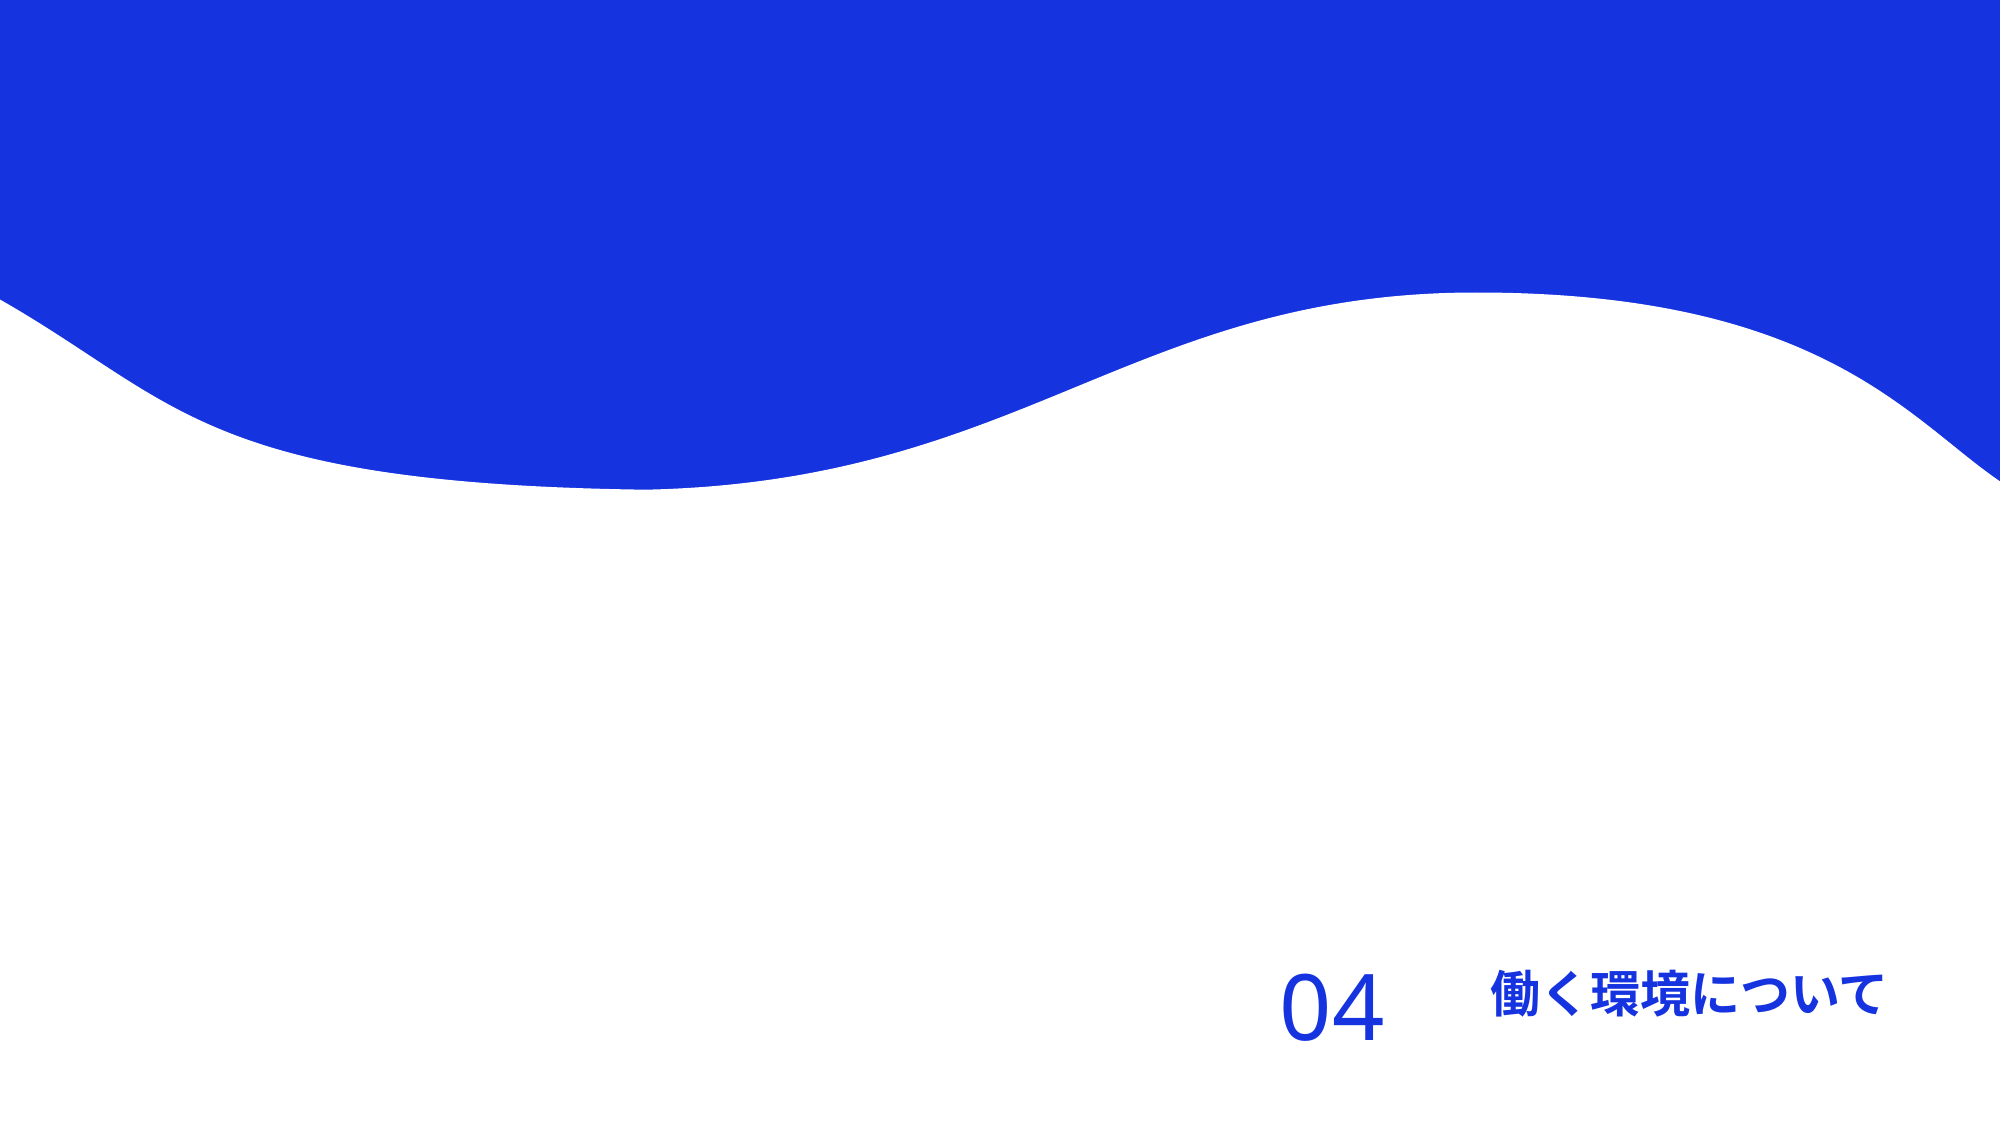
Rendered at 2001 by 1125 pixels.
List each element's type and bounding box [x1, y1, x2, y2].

text_box [0, 291, 2000, 1125]
text_box [1264, 886, 2000, 1046]
